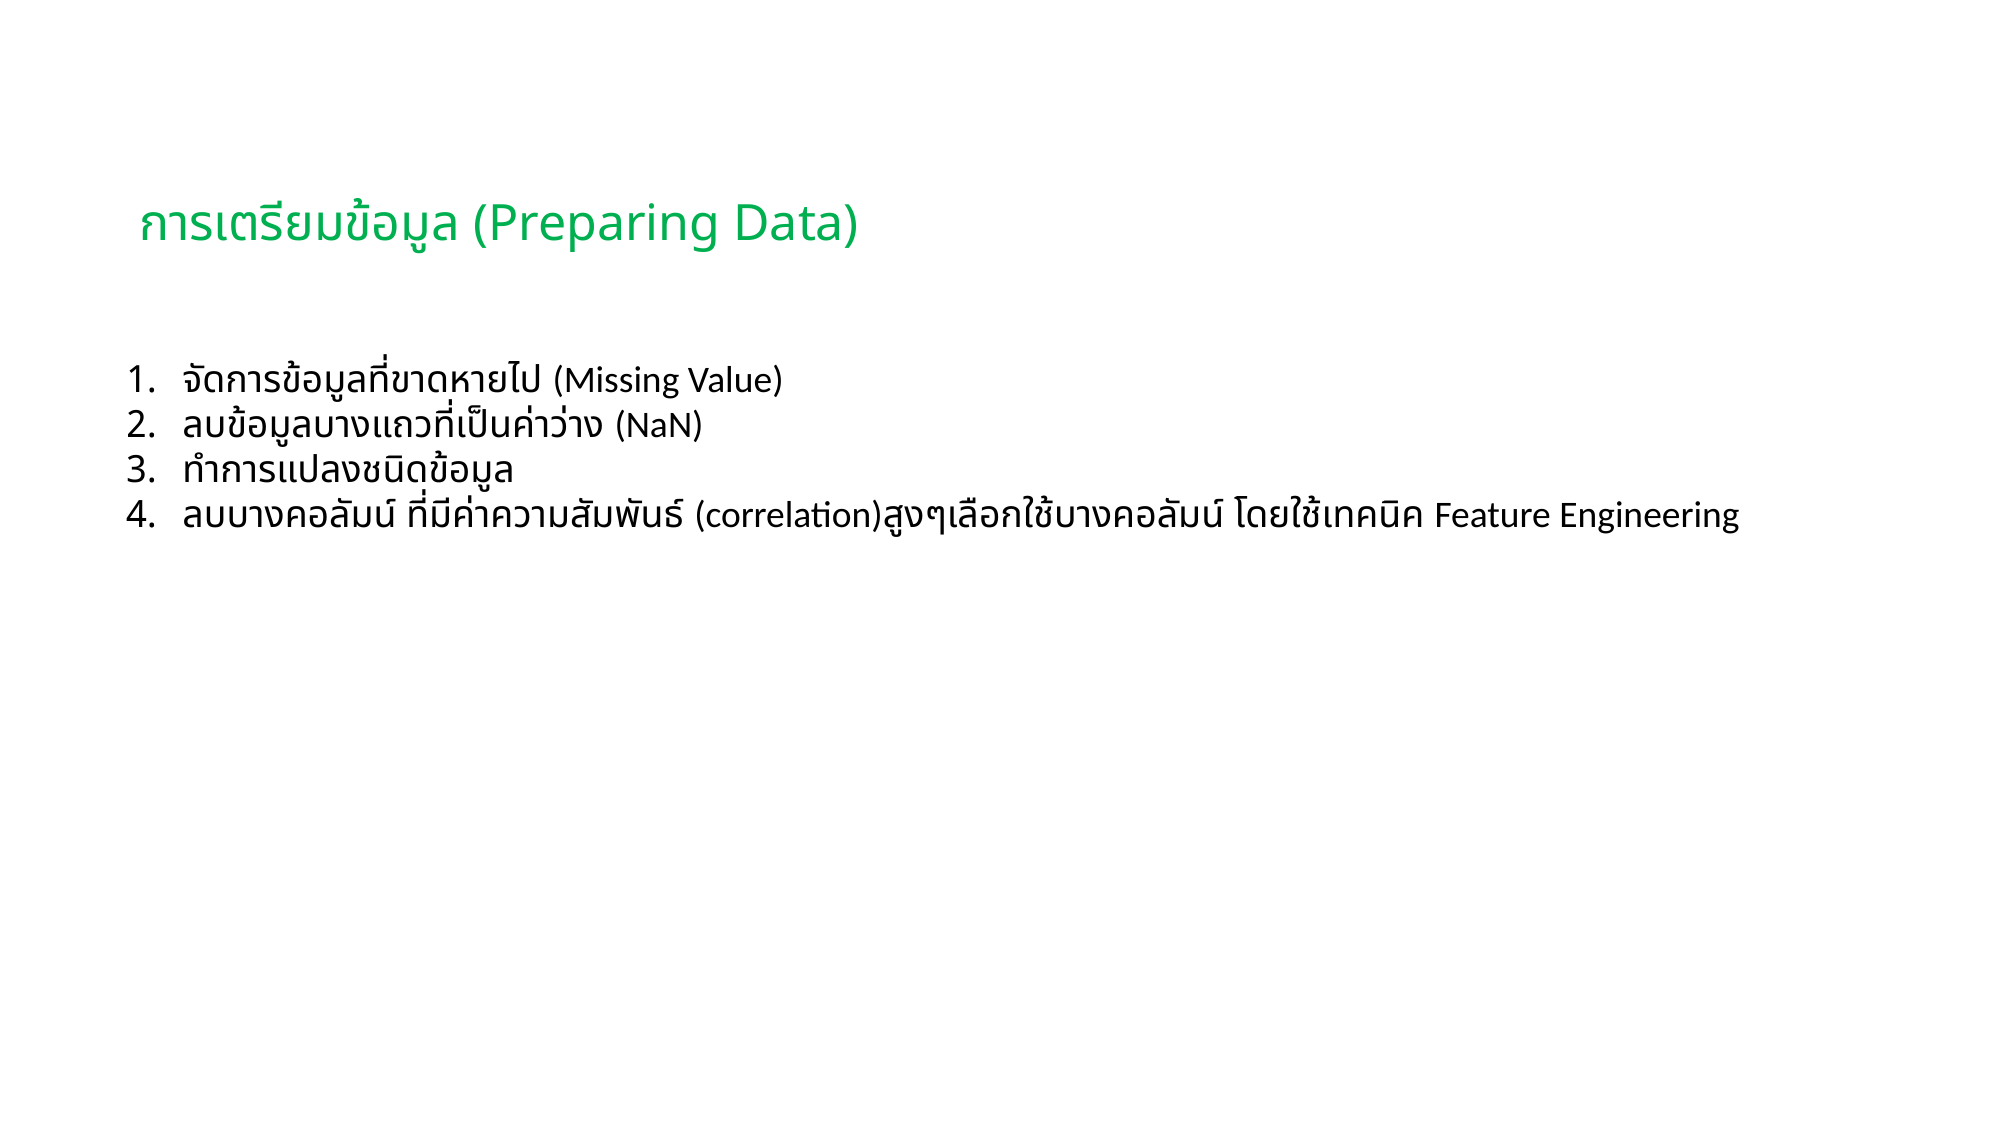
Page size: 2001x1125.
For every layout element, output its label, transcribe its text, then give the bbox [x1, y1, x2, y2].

text_box การเตรียมข้อมูล (Preparing Data) [124, 183, 874, 259]
text_box จัดการข้อมูลที่ขาดหายไป (Missing Value) ลบข้อมูลบางแถวที่เป็นค่าว่าง (NaN) ทำการแปลงชนิดข้อมูล ลบบางคอลัมน์ ที่มีค่าความสัมพันธ์ (correlation)สูงๆเลือกใช้บางคอลัมน์ โดยใช้เทคนิค Feature Engineering [111, 347, 1755, 588]
